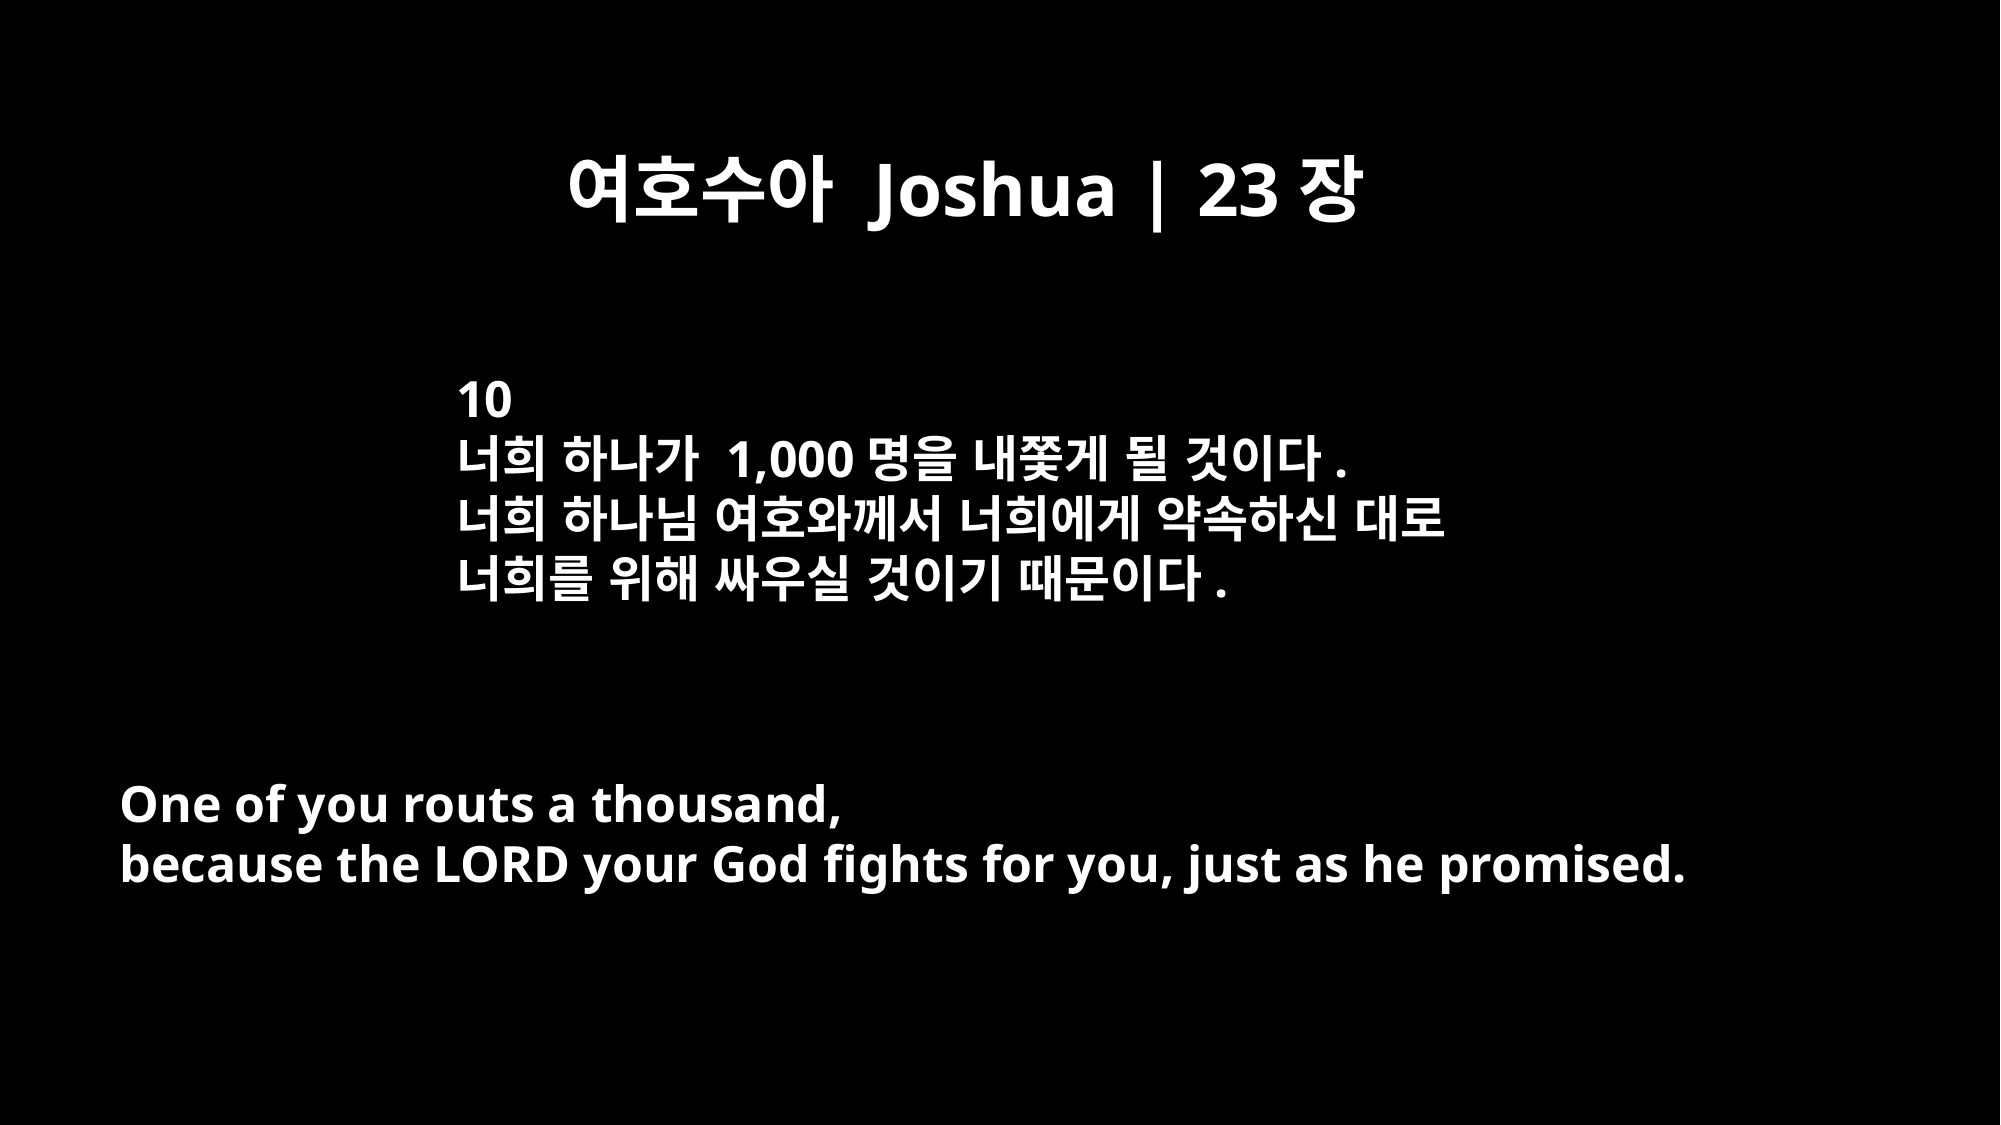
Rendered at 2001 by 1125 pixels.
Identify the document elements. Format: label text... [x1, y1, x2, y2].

text_box One of you routs a thousand, because the LORD your God fights for you, just as he promised. [104, 764, 1703, 900]
text_box 여호수아 Joshua | 23장 [551, 136, 1381, 239]
text_box 10 너희 하나가 1,000명을 내쫓게 될 것이다. 너희 하나님 여호와께서 너희에게 약속하신 대로 너희를 위해 싸우실 것이기 때문이다. [441, 359, 1476, 615]
